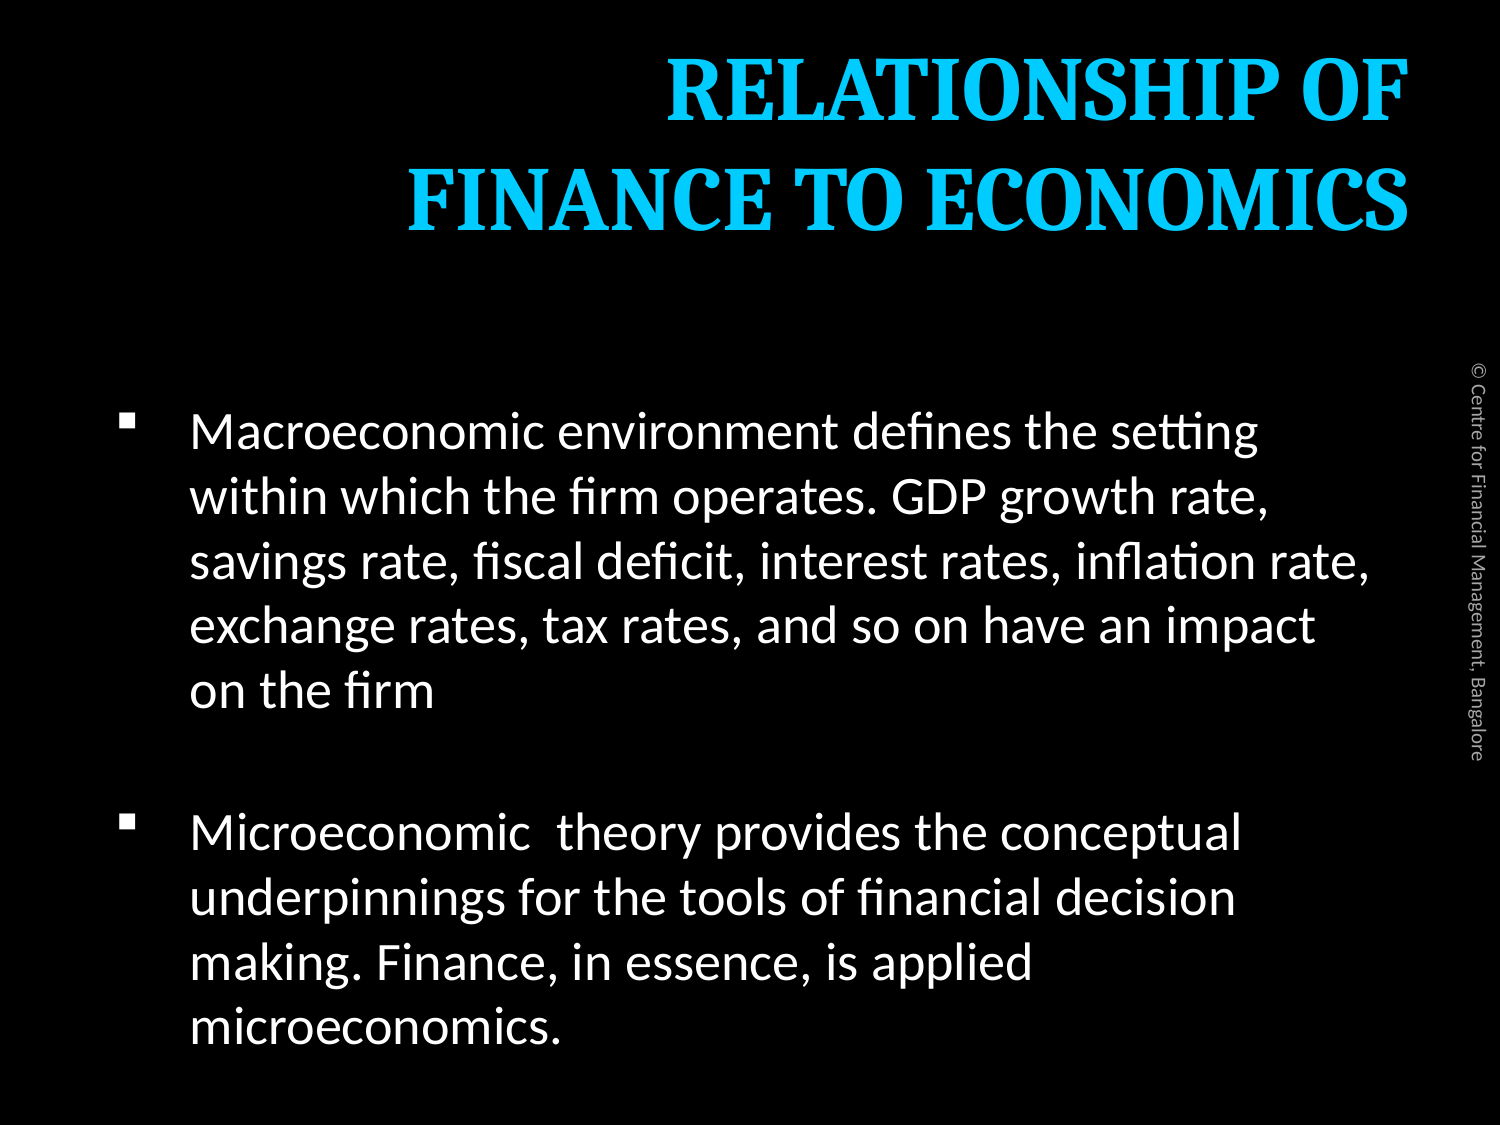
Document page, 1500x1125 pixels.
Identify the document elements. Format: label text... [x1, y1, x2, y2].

list Macroeconomic environment defines the setting within which the firm operates. GDP growth rate, savings rate, fiscal deficit, interest rates, inflation rate, exchange rates, tax rates, and so on have an impact on the firm Microeconomic theory provides the conceptual underpinnings for the tools of financial decision making. Finance, in essence, is applied microeconomics. [99, 387, 1400, 1075]
title RELATIONSHIP OF FINANCE TO ECONOMICS [75, 45, 1425, 233]
